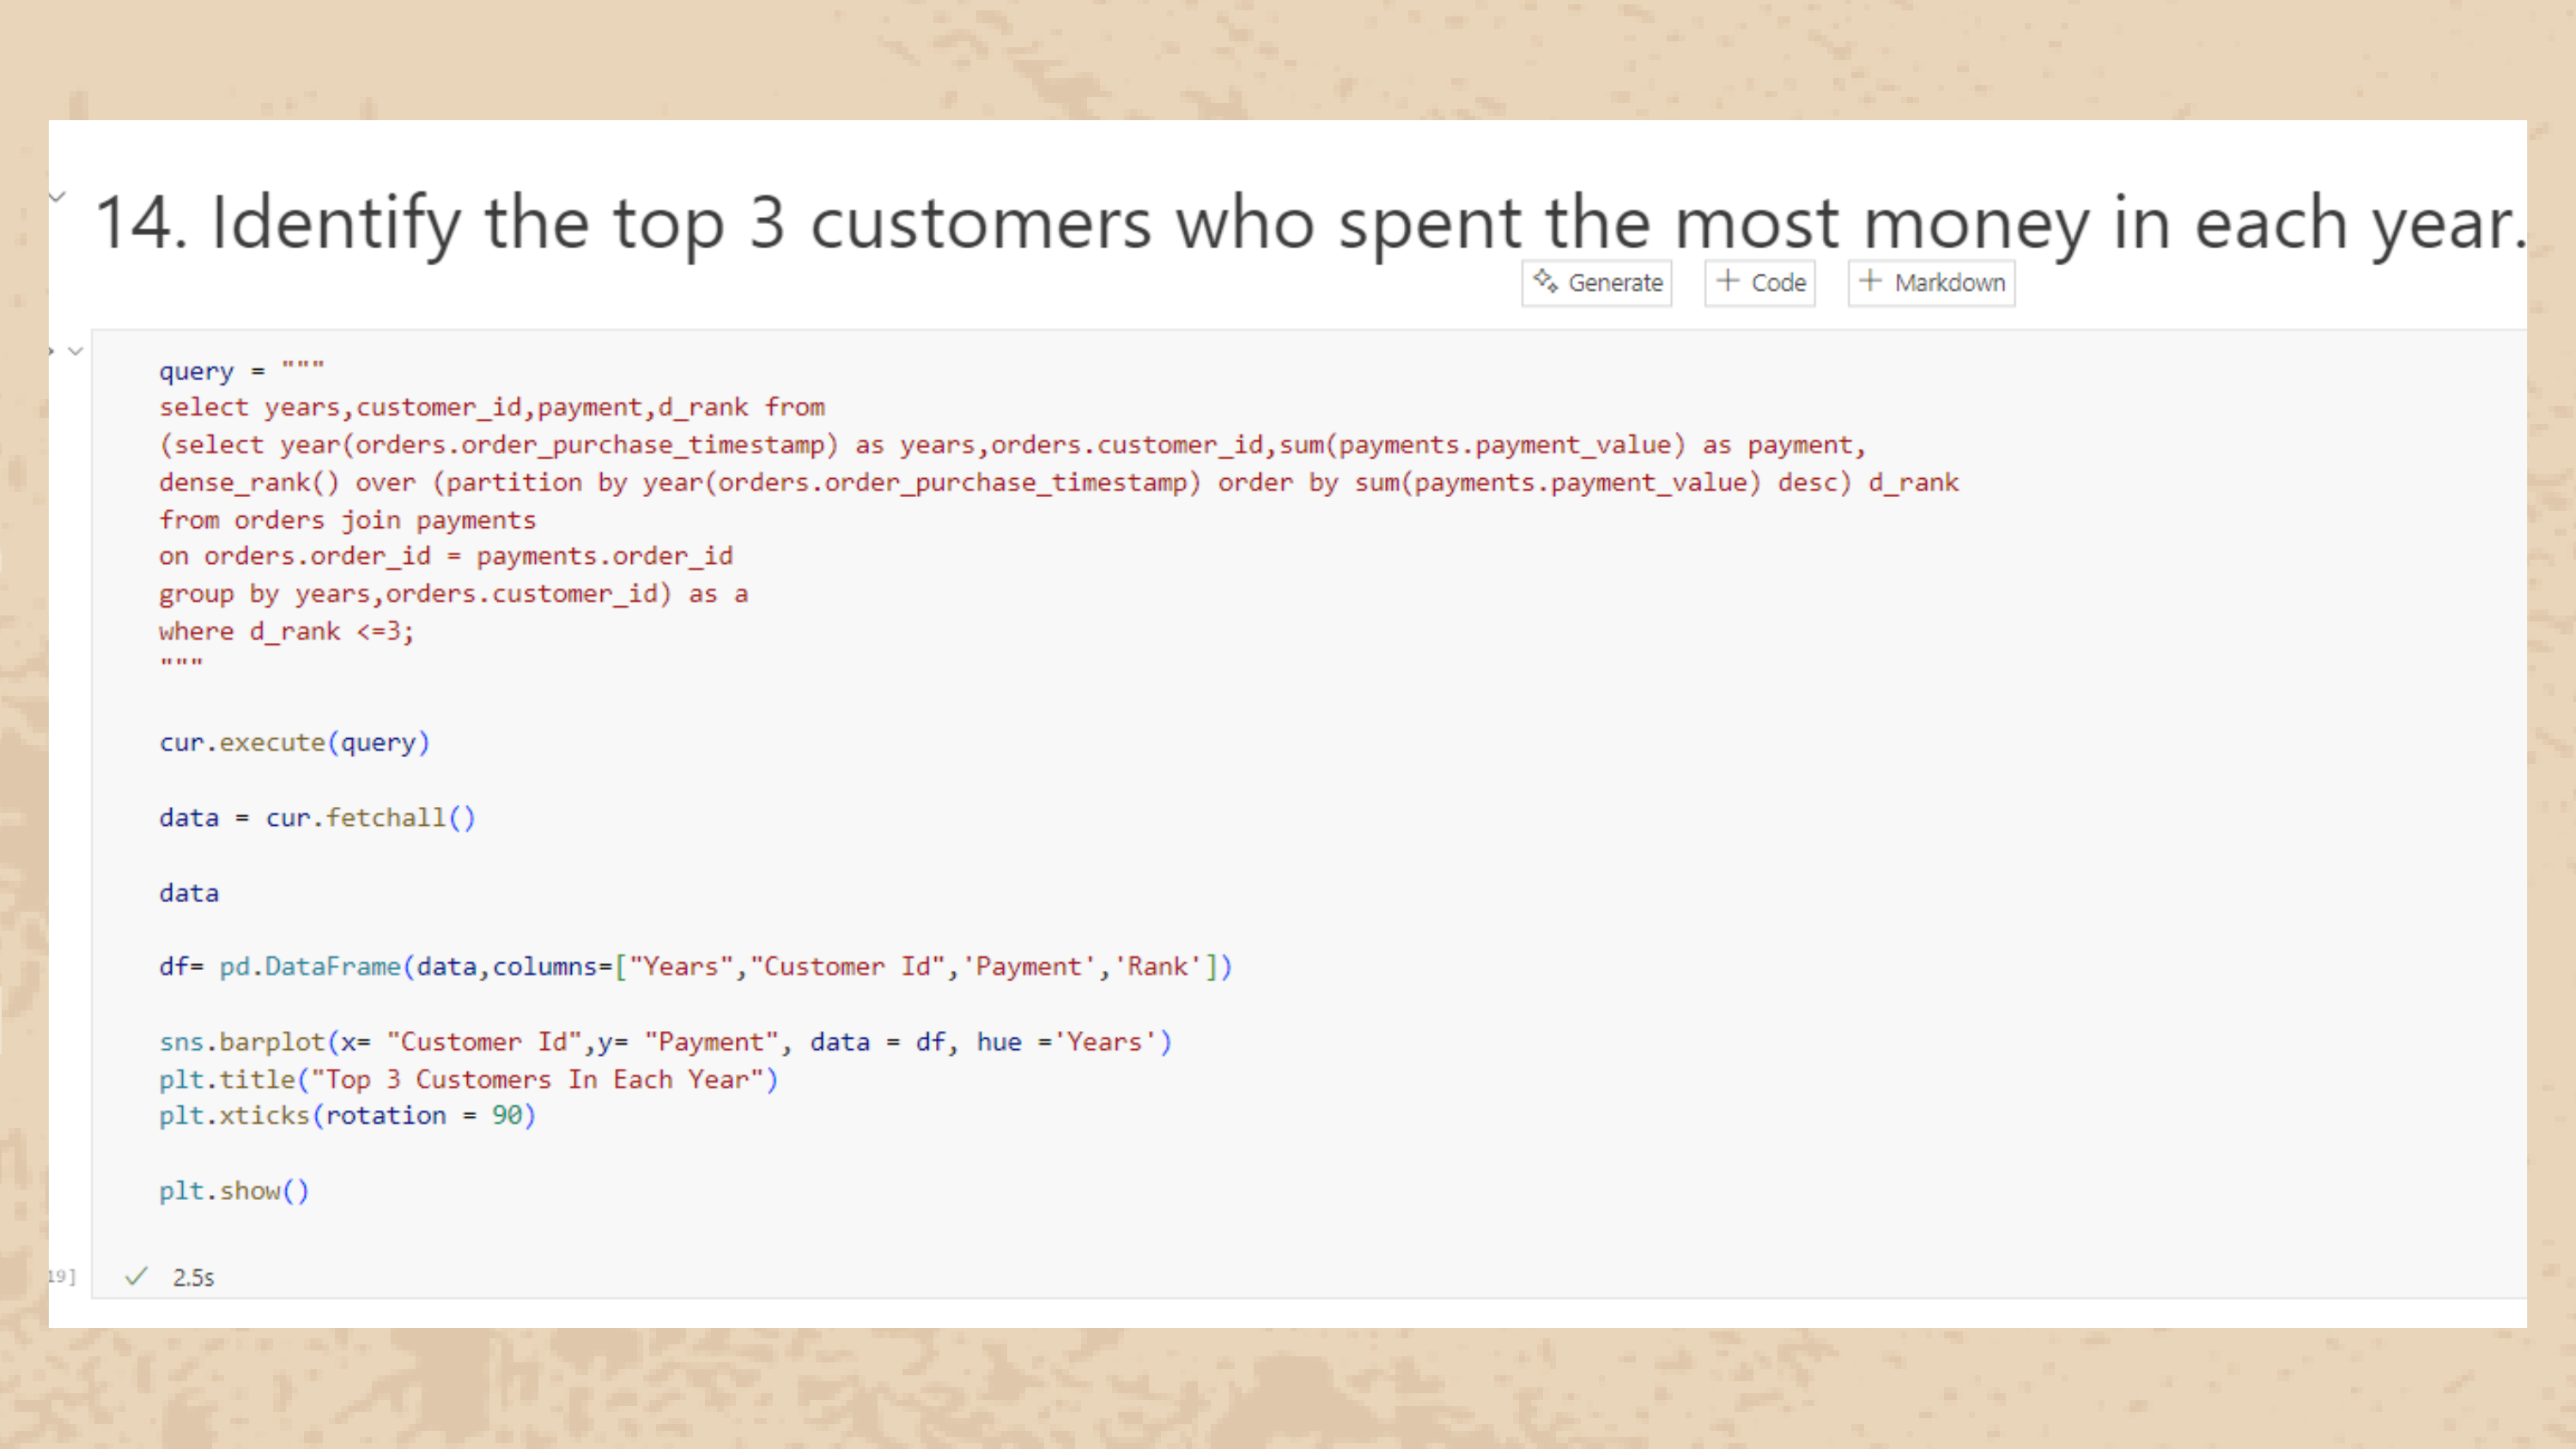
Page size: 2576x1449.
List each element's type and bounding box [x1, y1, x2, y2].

text_box [0, 0, 2576, 1449]
text_box [48, 120, 2528, 1328]
